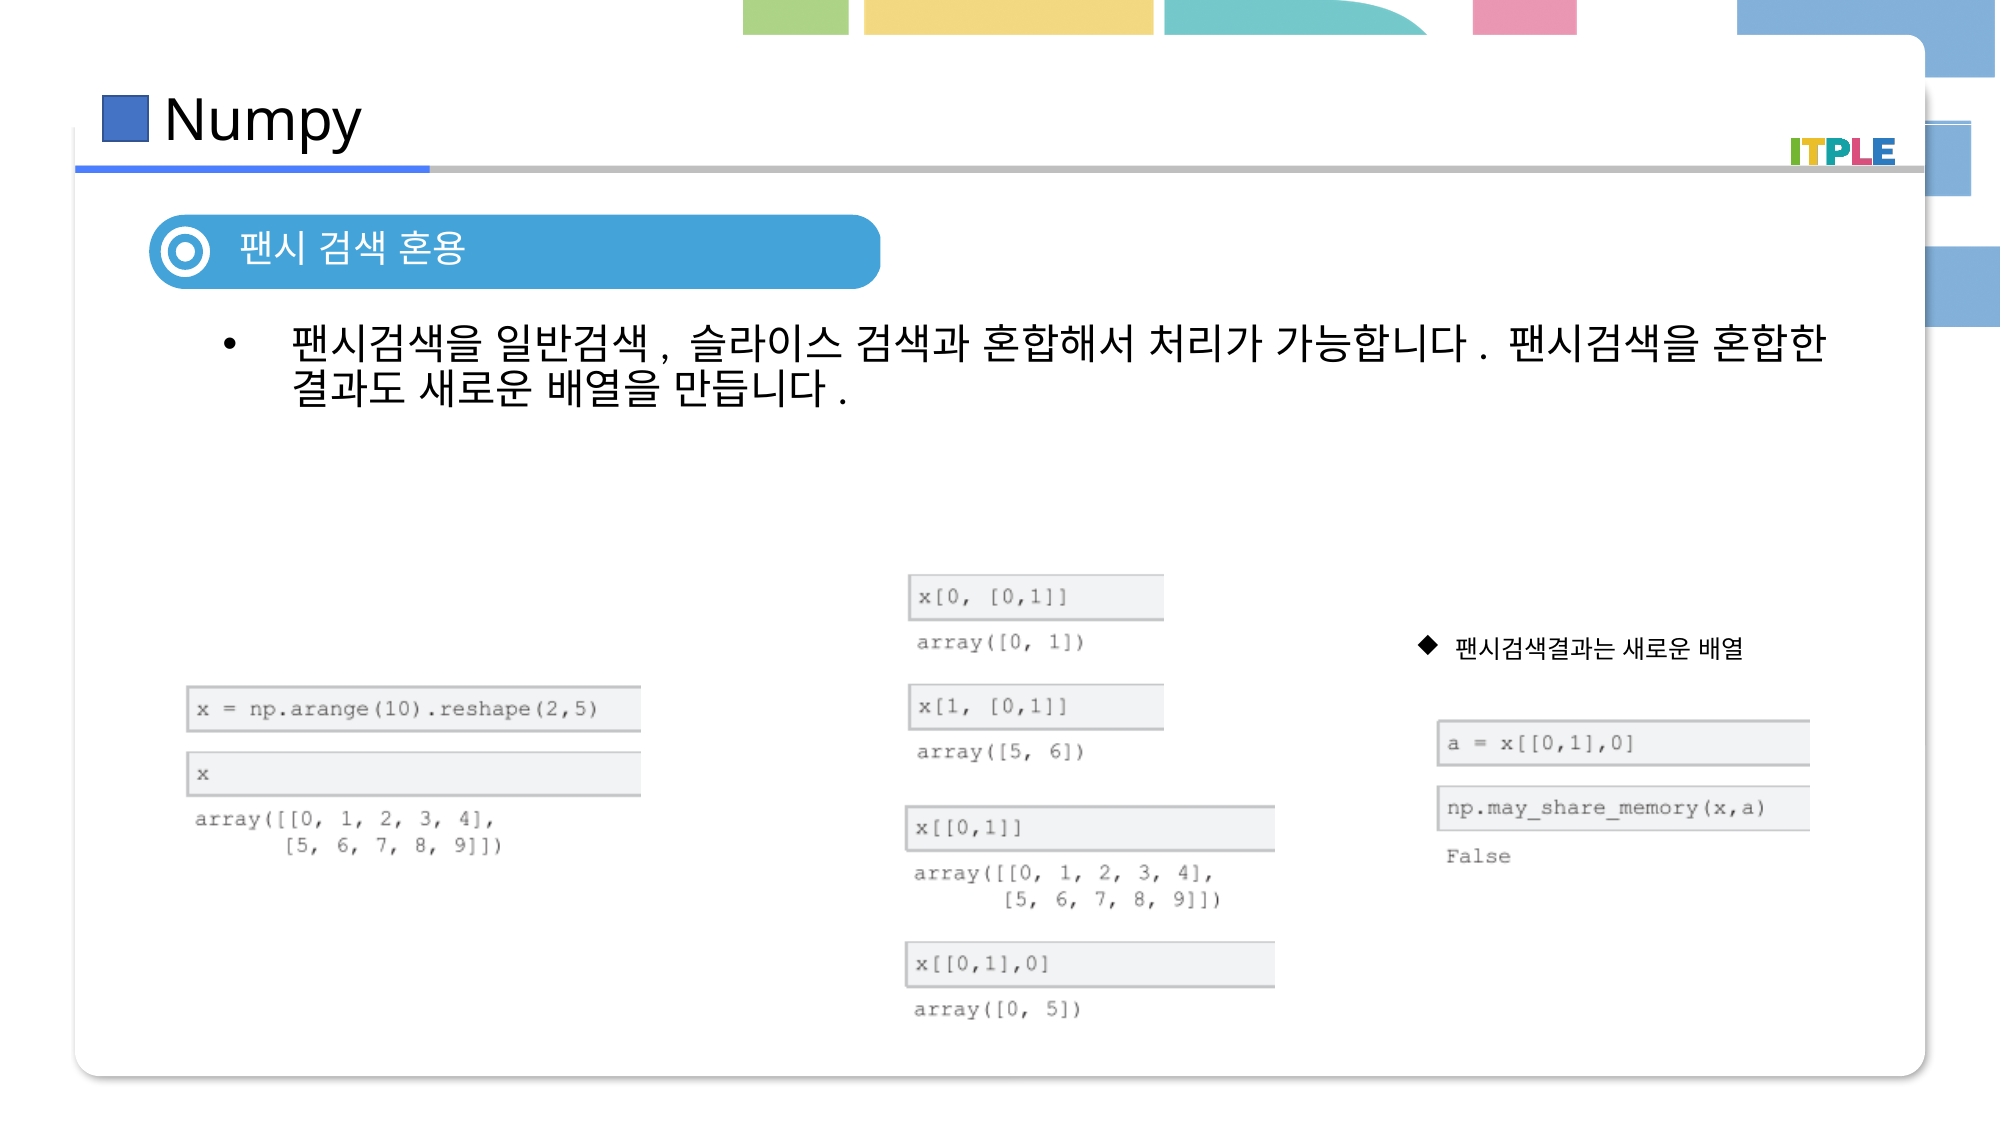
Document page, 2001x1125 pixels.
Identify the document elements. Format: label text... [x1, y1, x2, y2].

picture [1426, 715, 1810, 877]
list 팬시검색을 일반검색, 슬라이스 검색과 혼합해서 처리가 가능합니다. 팬시검색을 혼합한 결과도 새로운 배열을 만듭니다. [207, 315, 1904, 563]
picture [1791, 138, 1895, 165]
picture [902, 562, 1164, 779]
picture [902, 796, 1275, 1048]
text_box 팬시검색결과는 새로운 배열 [1400, 626, 1785, 671]
picture [177, 670, 641, 879]
text_box 팬시 검색 혼용 [224, 217, 483, 278]
